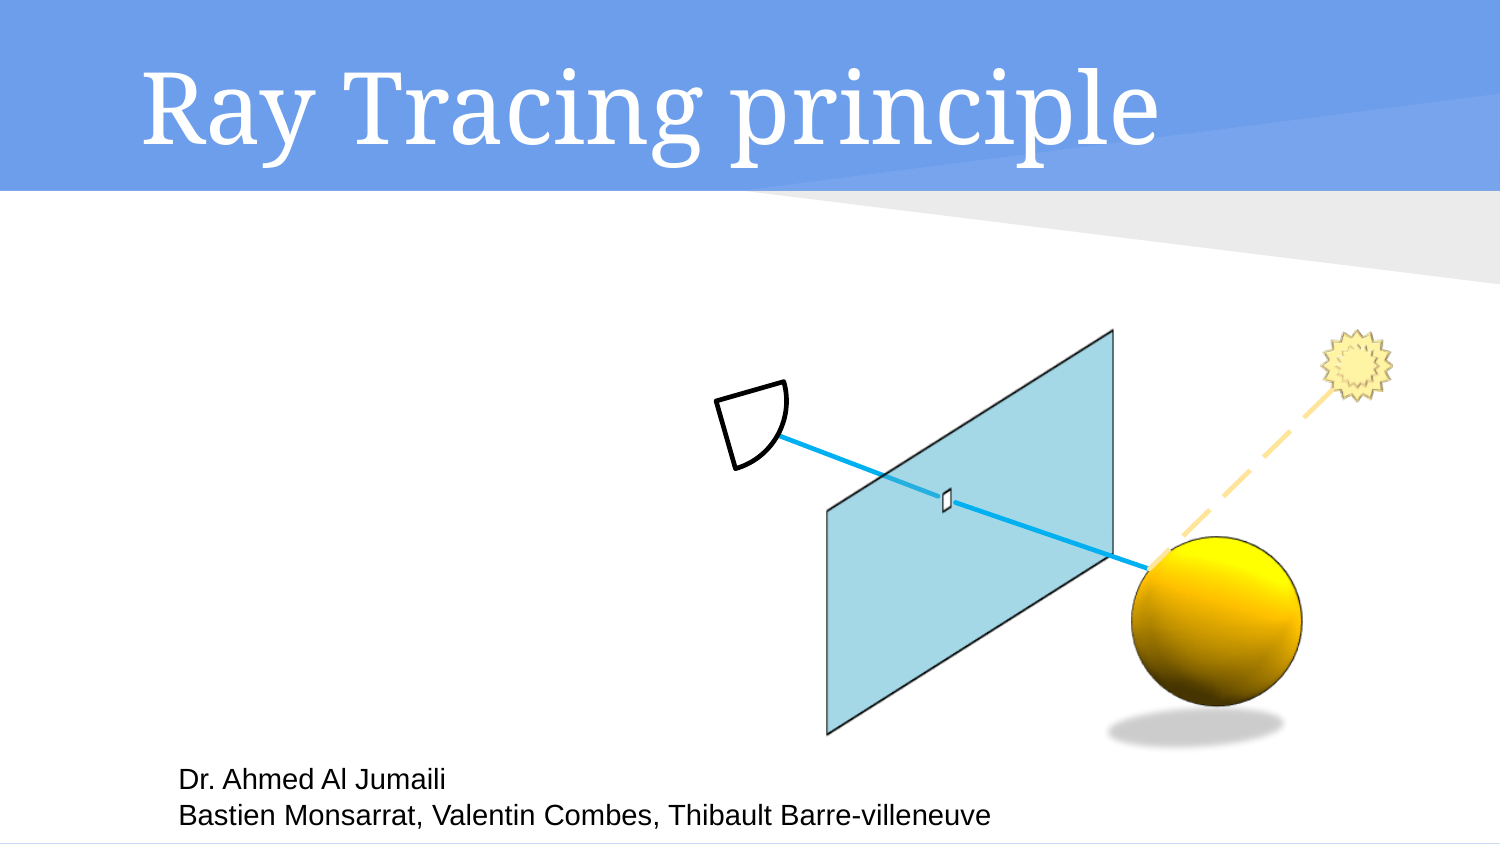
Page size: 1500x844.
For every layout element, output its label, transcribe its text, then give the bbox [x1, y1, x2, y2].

picture [711, 326, 1394, 757]
title Ray Tracing principle [75, 33, 1425, 175]
